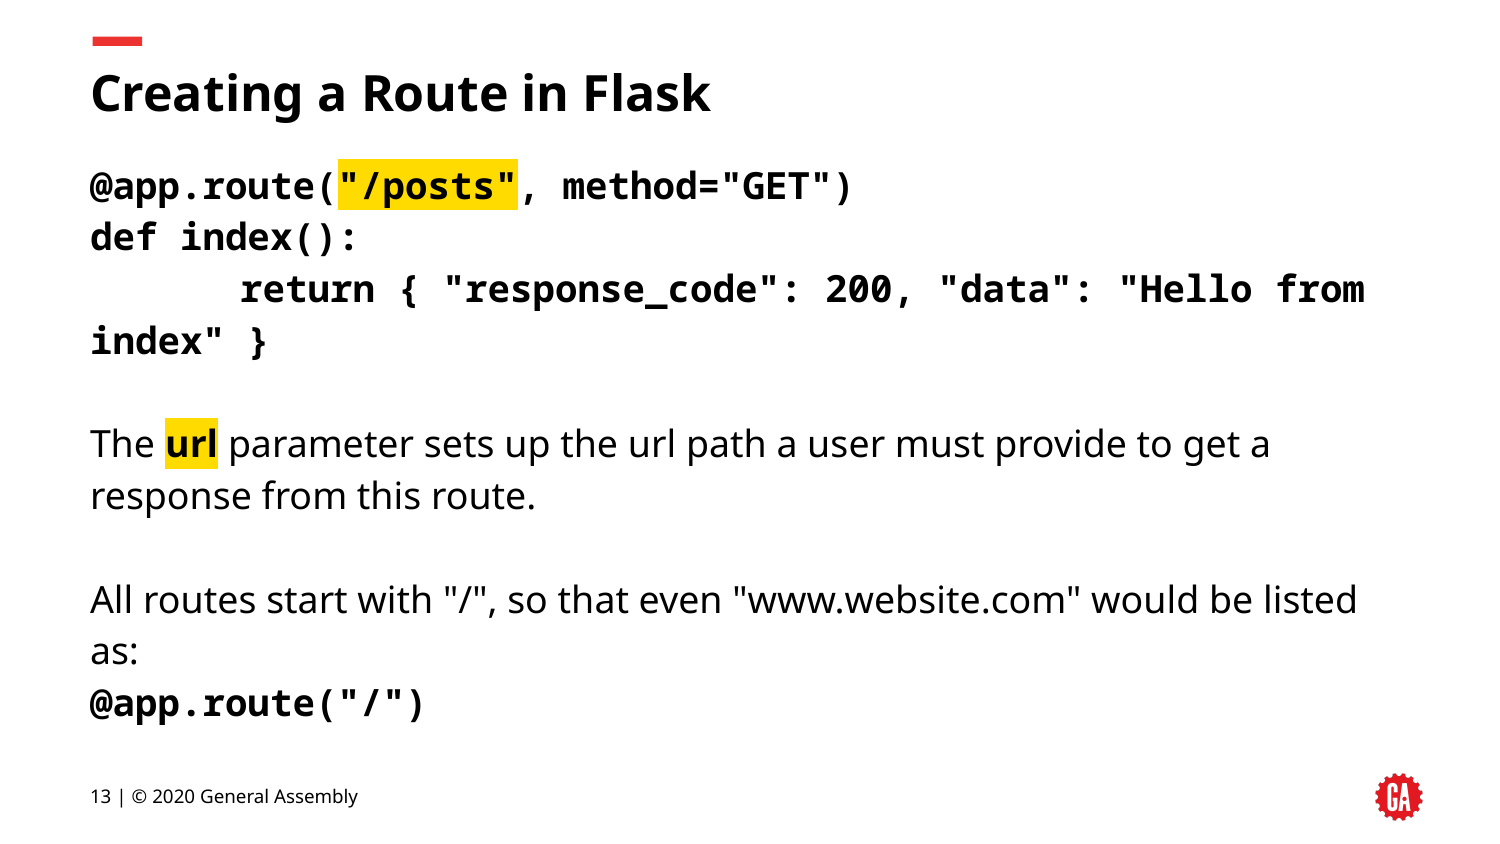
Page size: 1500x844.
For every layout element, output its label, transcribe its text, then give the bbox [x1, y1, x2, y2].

title Creating a Route in Flask [75, 46, 1473, 140]
slide_number ‹#› | © 2020 General Assembly [75, 764, 465, 830]
list @app.route("/posts", method="GET") def index(): return { "response_code": 200, "data": "Hello from index" } The url parameter sets up the url path a user must provide to get a response from this route. All routes start with "/", so that even "www.website.com" would be listed as: @app.route("/") [75, 140, 1425, 670]
picture [1373, 771, 1425, 823]
